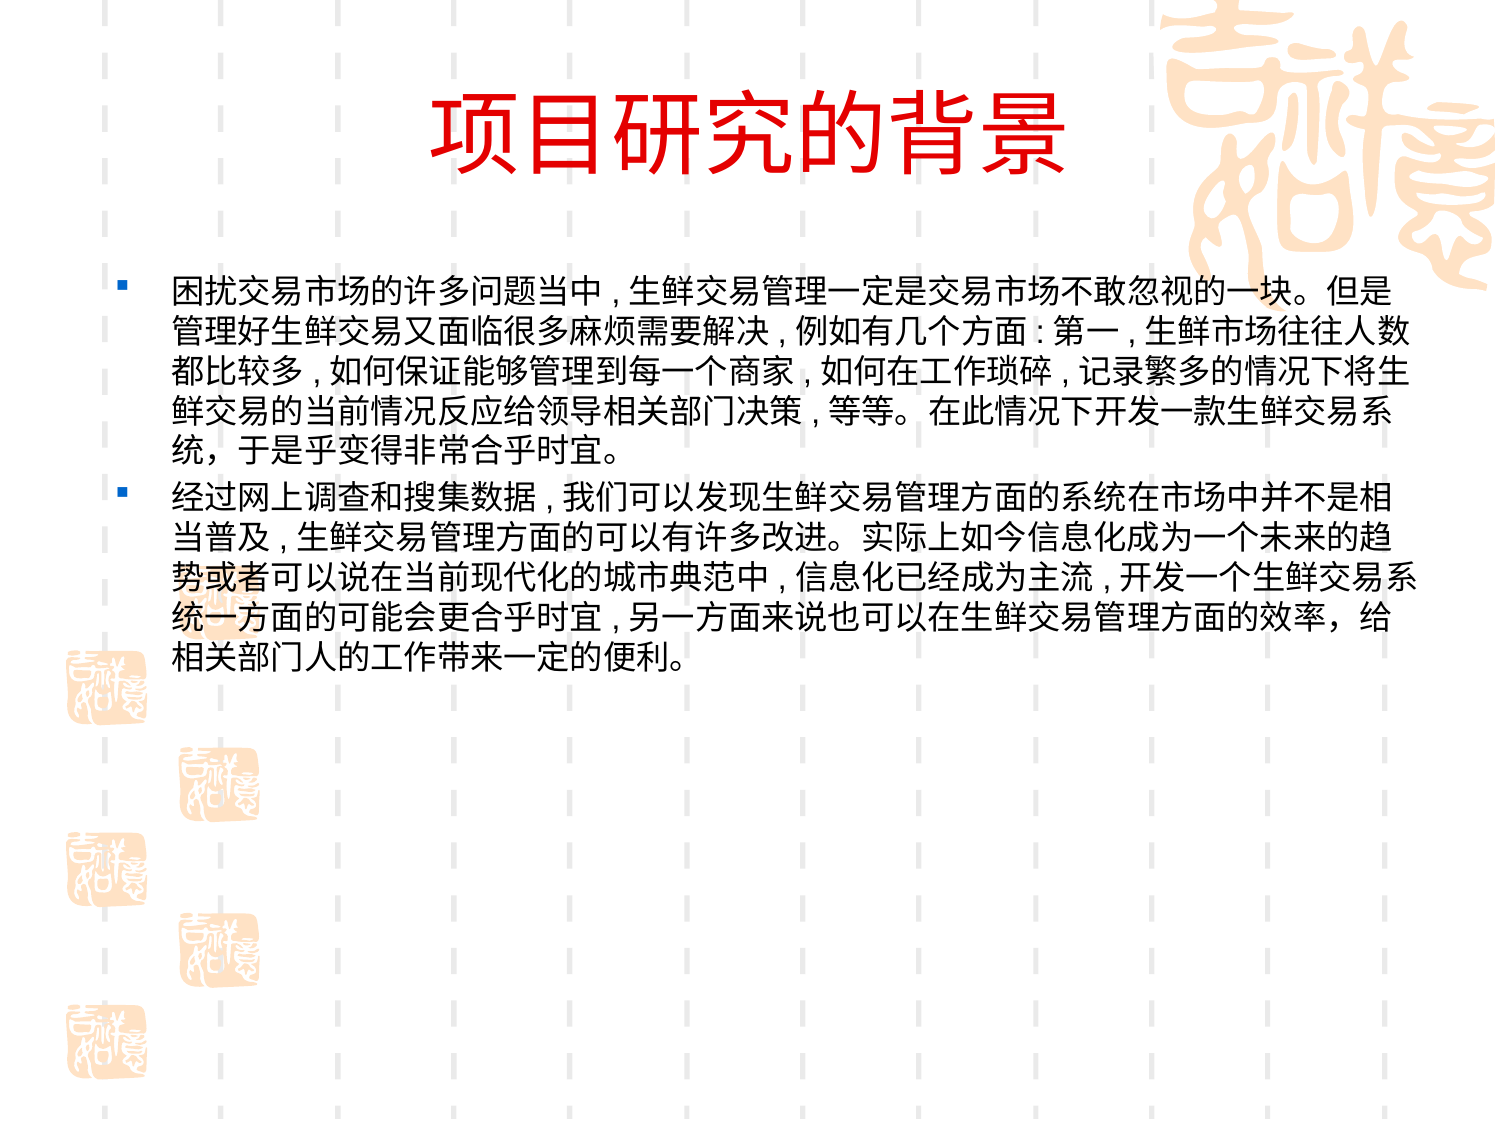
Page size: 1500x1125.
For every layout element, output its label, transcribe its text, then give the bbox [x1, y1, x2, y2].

list 困扰交易市场的许多问题当中,生鲜交易管理一定是交易市场不敢忽视的一块。但是管理好生鲜交易又面临很多麻烦需要解决,例如有几个方面:第一,生鲜市场往往人数都比较多,如何保证能够管理到每一个商家,如何在工作琐碎,记录繁多的情况下将生鲜交易的当前情况反应给领导相关部门决策,等等。在此情况下开发一款生鲜交易系统，于是乎变得非常合乎时宜。 经过网上调查和搜集数据,我们可以发现生鲜交易管理方面的系统在市场中并不是相当普及,生鲜交易管理方面的可以有许多改进。实际上如今信息化成为一个未来的趋势或者可以说在当前现代化的城市典范中,信息化已经成为主流,开发一个生鲜交易系统一方面的可能会更合乎时宜,另一方面来说也可以在生鲜交易管理方面的效率，给相关部门人的工作带来一定的便利。 [99, 262, 1438, 1001]
title 项目研究的背景 [48, 37, 1451, 226]
